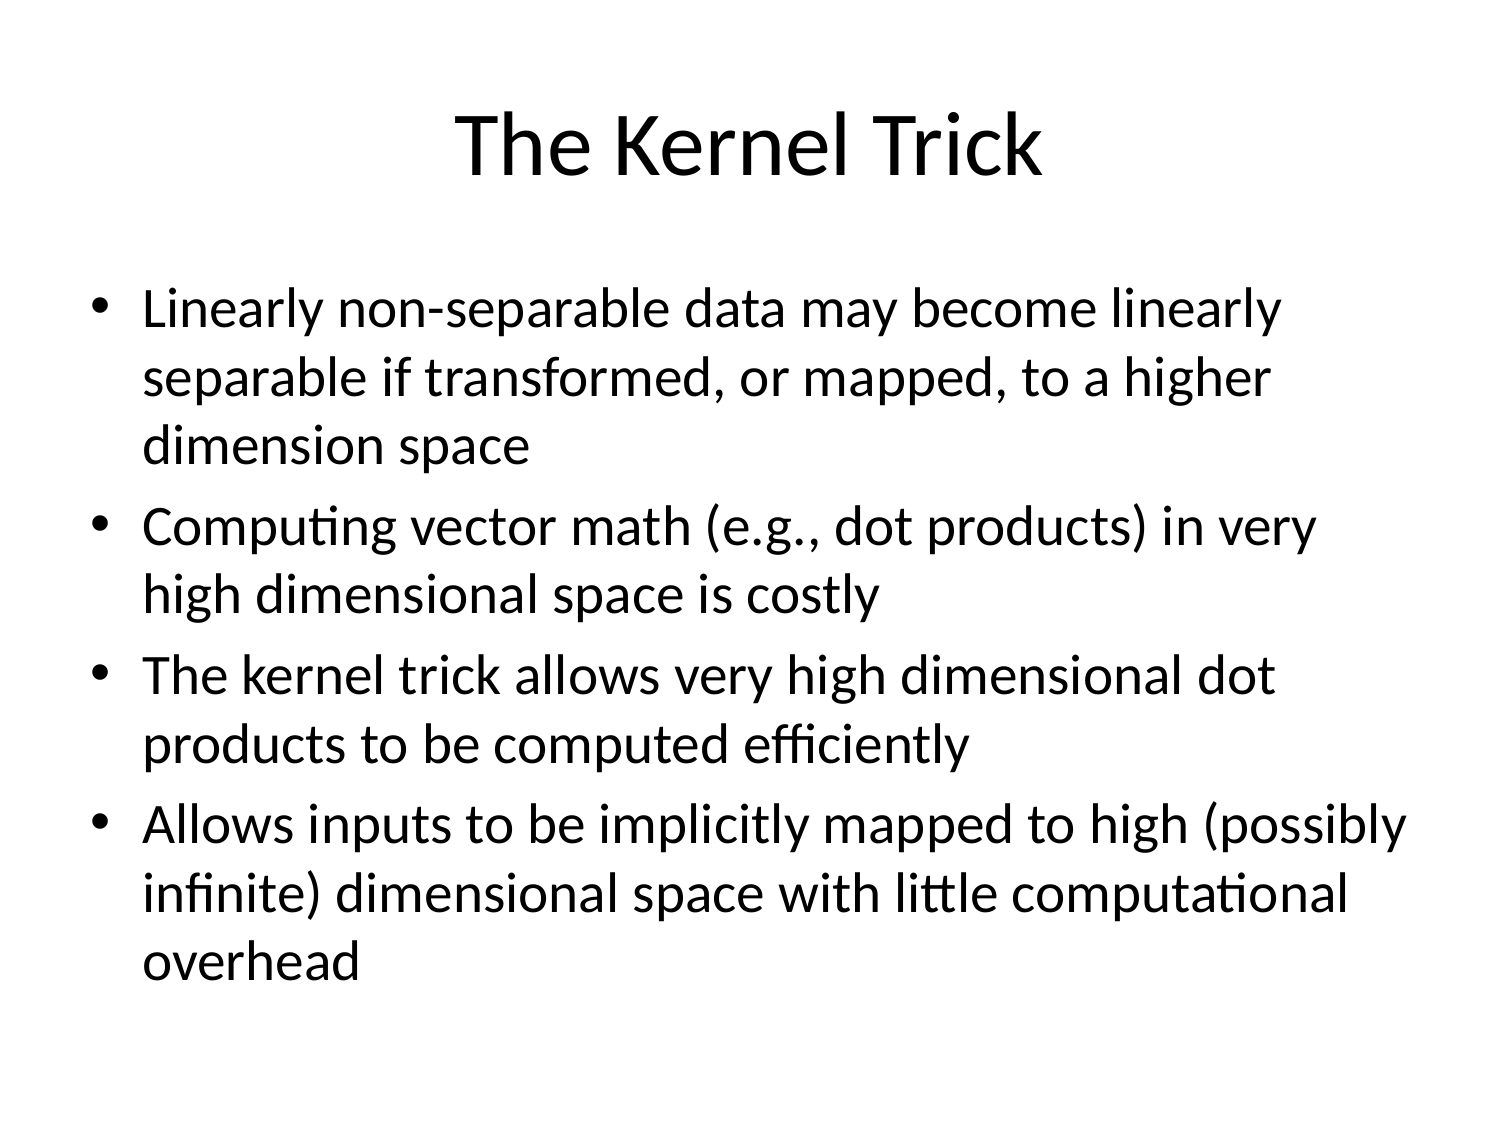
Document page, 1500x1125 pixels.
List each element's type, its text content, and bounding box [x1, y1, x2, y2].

list Linearly non-separable data may become linearly separable if transformed, or mapped, to a higher dimension space Computing vector math (e.g., dot products) in very high dimensional space is costly The kernel trick allows very high dimensional dot products to be computed efficiently Allows inputs to be implicitly mapped to high (possibly infinite) dimensional space with little computational overhead [75, 262, 1425, 1005]
title The Kernel Trick [75, 45, 1425, 233]
